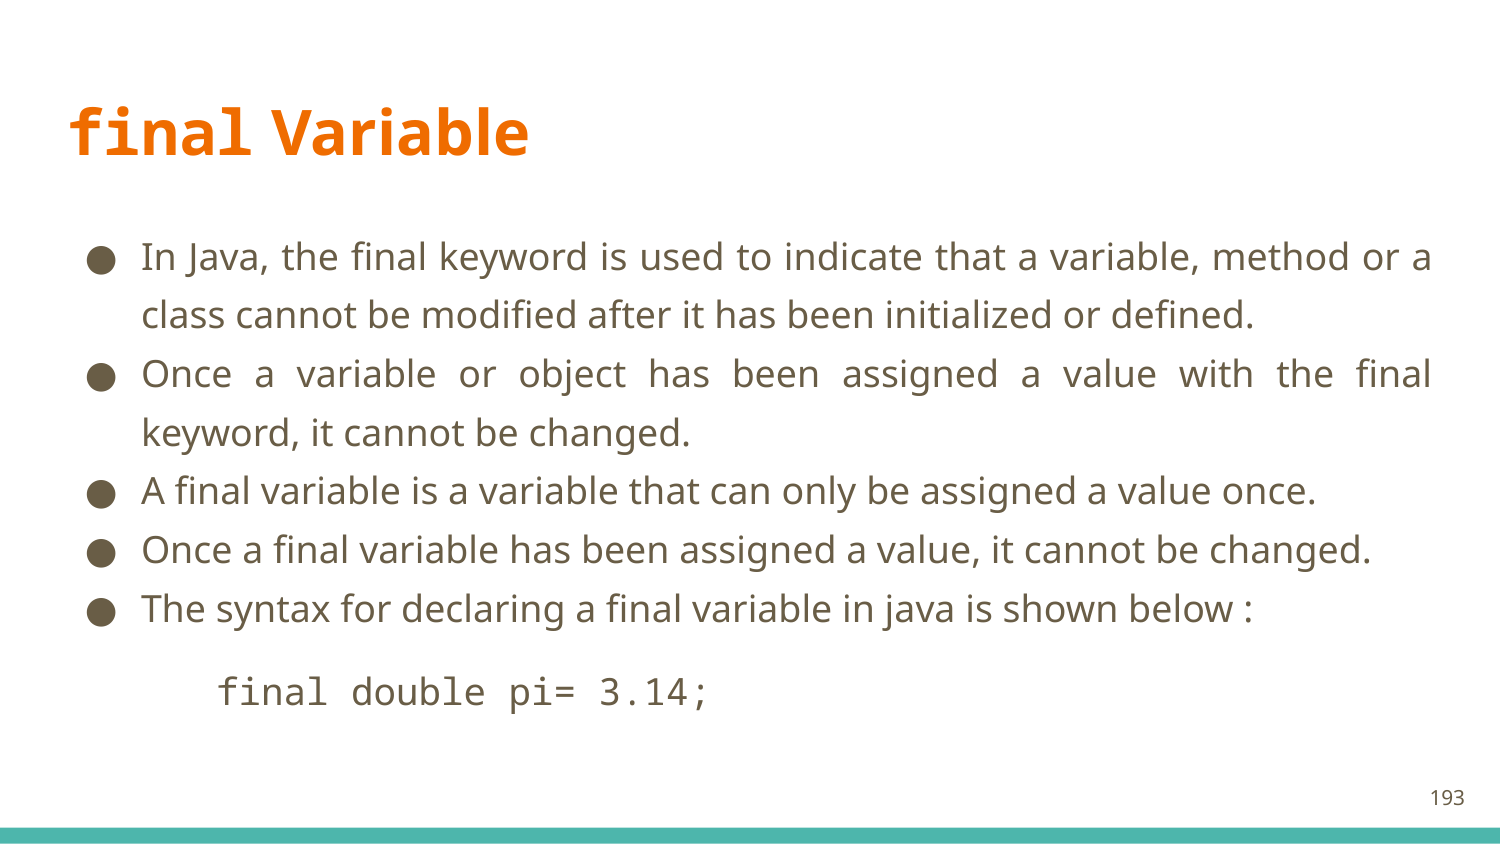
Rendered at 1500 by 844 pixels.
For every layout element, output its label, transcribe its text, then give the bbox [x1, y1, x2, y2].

title final Variable [51, 72, 1449, 189]
slide_number 193 [1389, 764, 1480, 830]
list In Java, the final keyword is used to indicate that a variable, method or a class cannot be modified after it has been initialized or defined. Once a variable or object has been assigned a value with the final keyword, it cannot be changed. A final variable is a variable that can only be assigned a value once. Once a final variable has been assigned a value, it cannot be changed. The syntax for declaring a final variable in java is shown below : final double pi= 3.14; [51, 207, 1449, 750]
